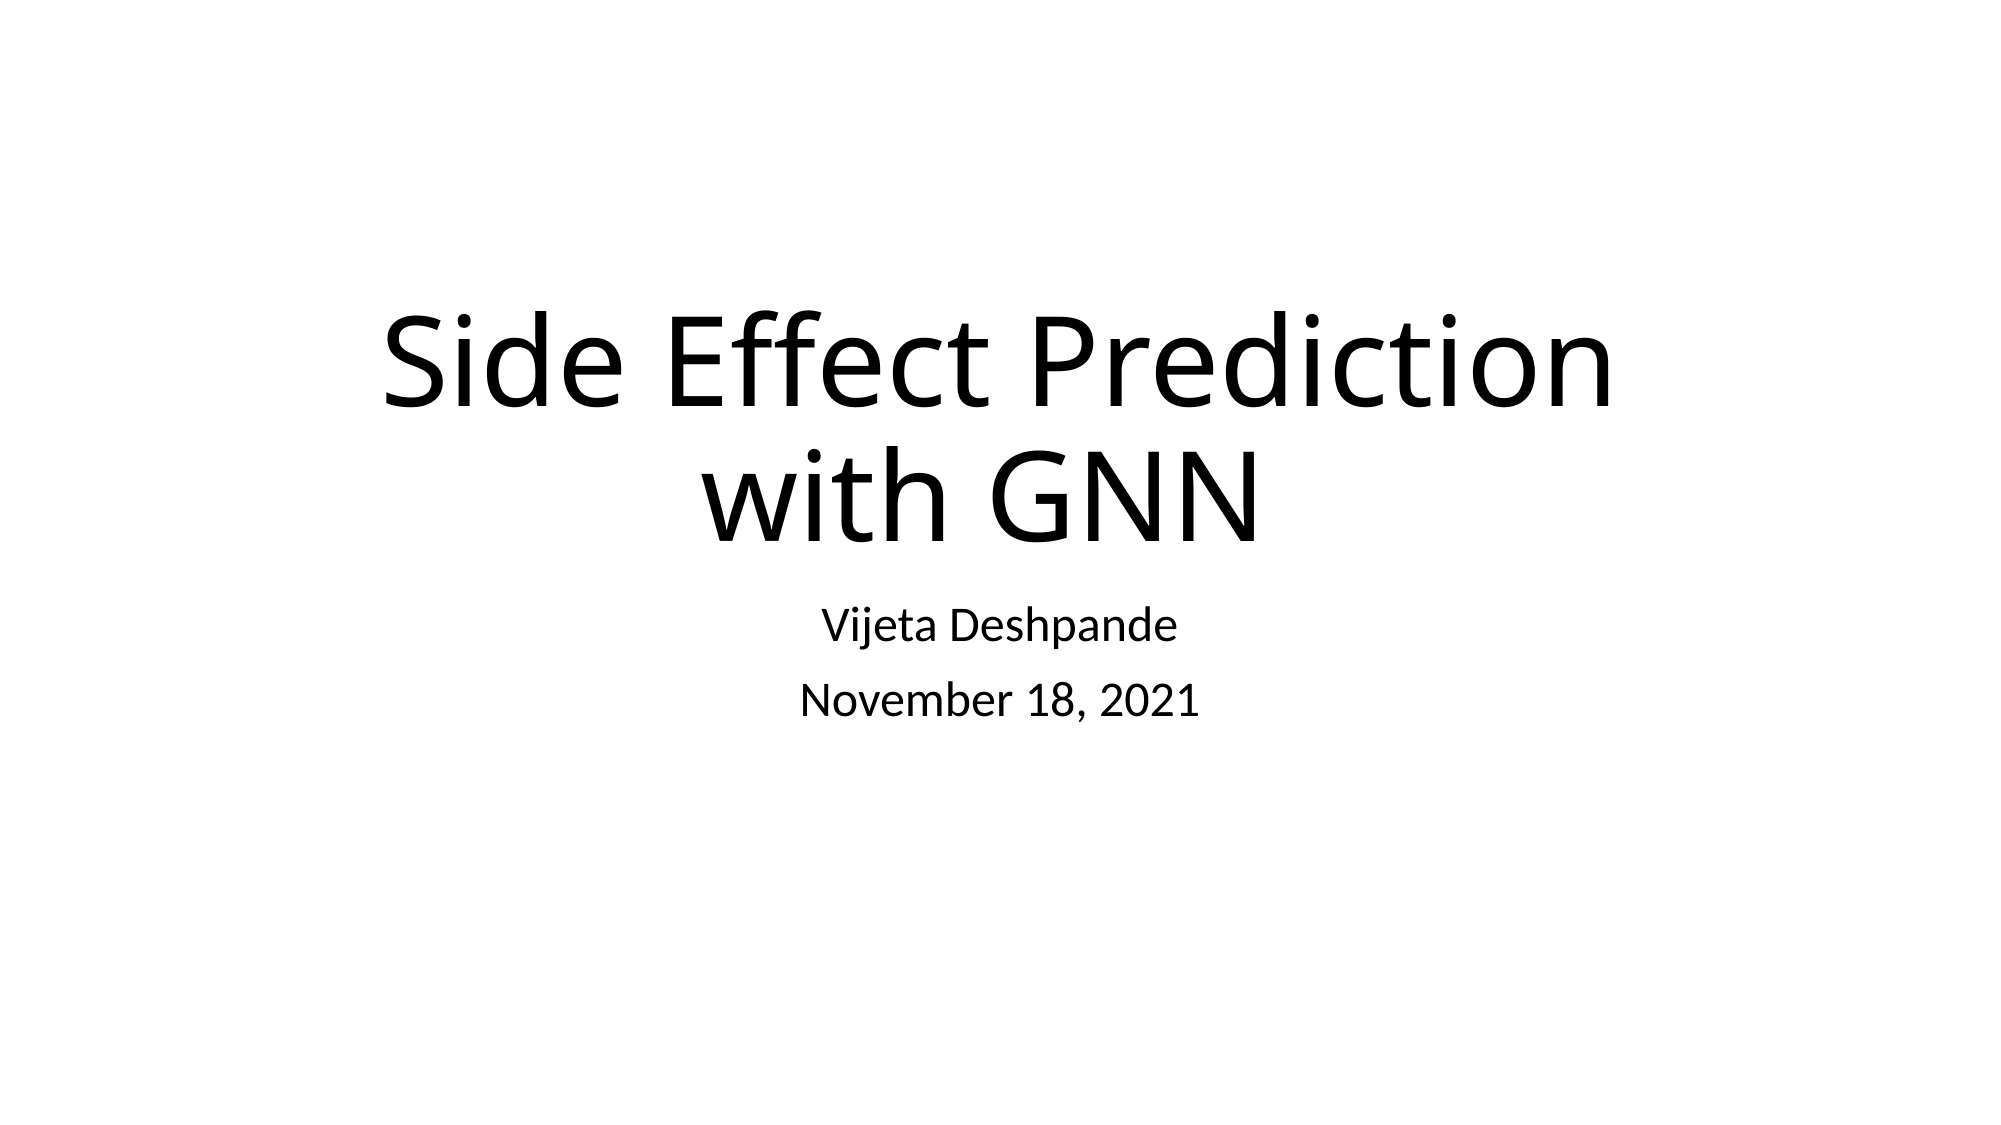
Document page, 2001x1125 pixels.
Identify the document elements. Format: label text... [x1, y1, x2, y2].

title Side Effect Prediction with GNN [249, 184, 1750, 576]
subtitle Vijeta Deshpande November 18, 2021 [249, 590, 1750, 863]
